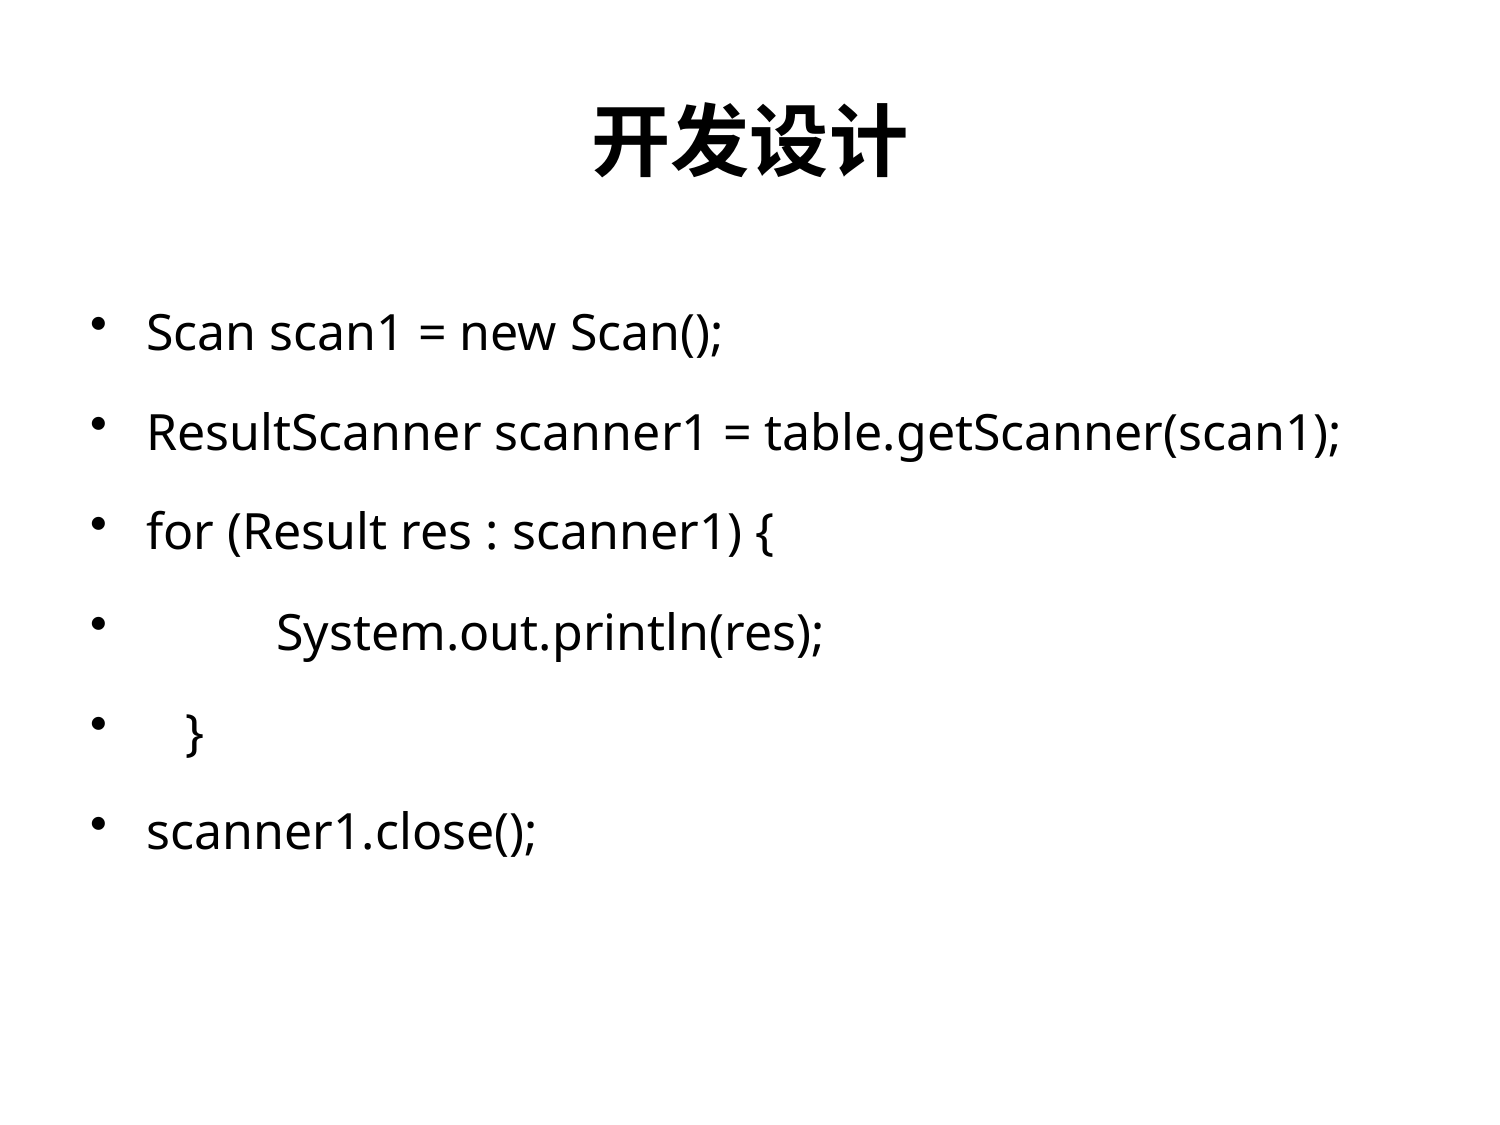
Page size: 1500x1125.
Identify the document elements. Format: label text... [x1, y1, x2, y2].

list Scan scan1 = new Scan(); ResultScanner scanner1 = table.getScanner(scan1); for (Result res : scanner1) { System.out.println(res); } scanner1.close(); [75, 262, 1425, 929]
title 开发设计 [75, 45, 1425, 233]
